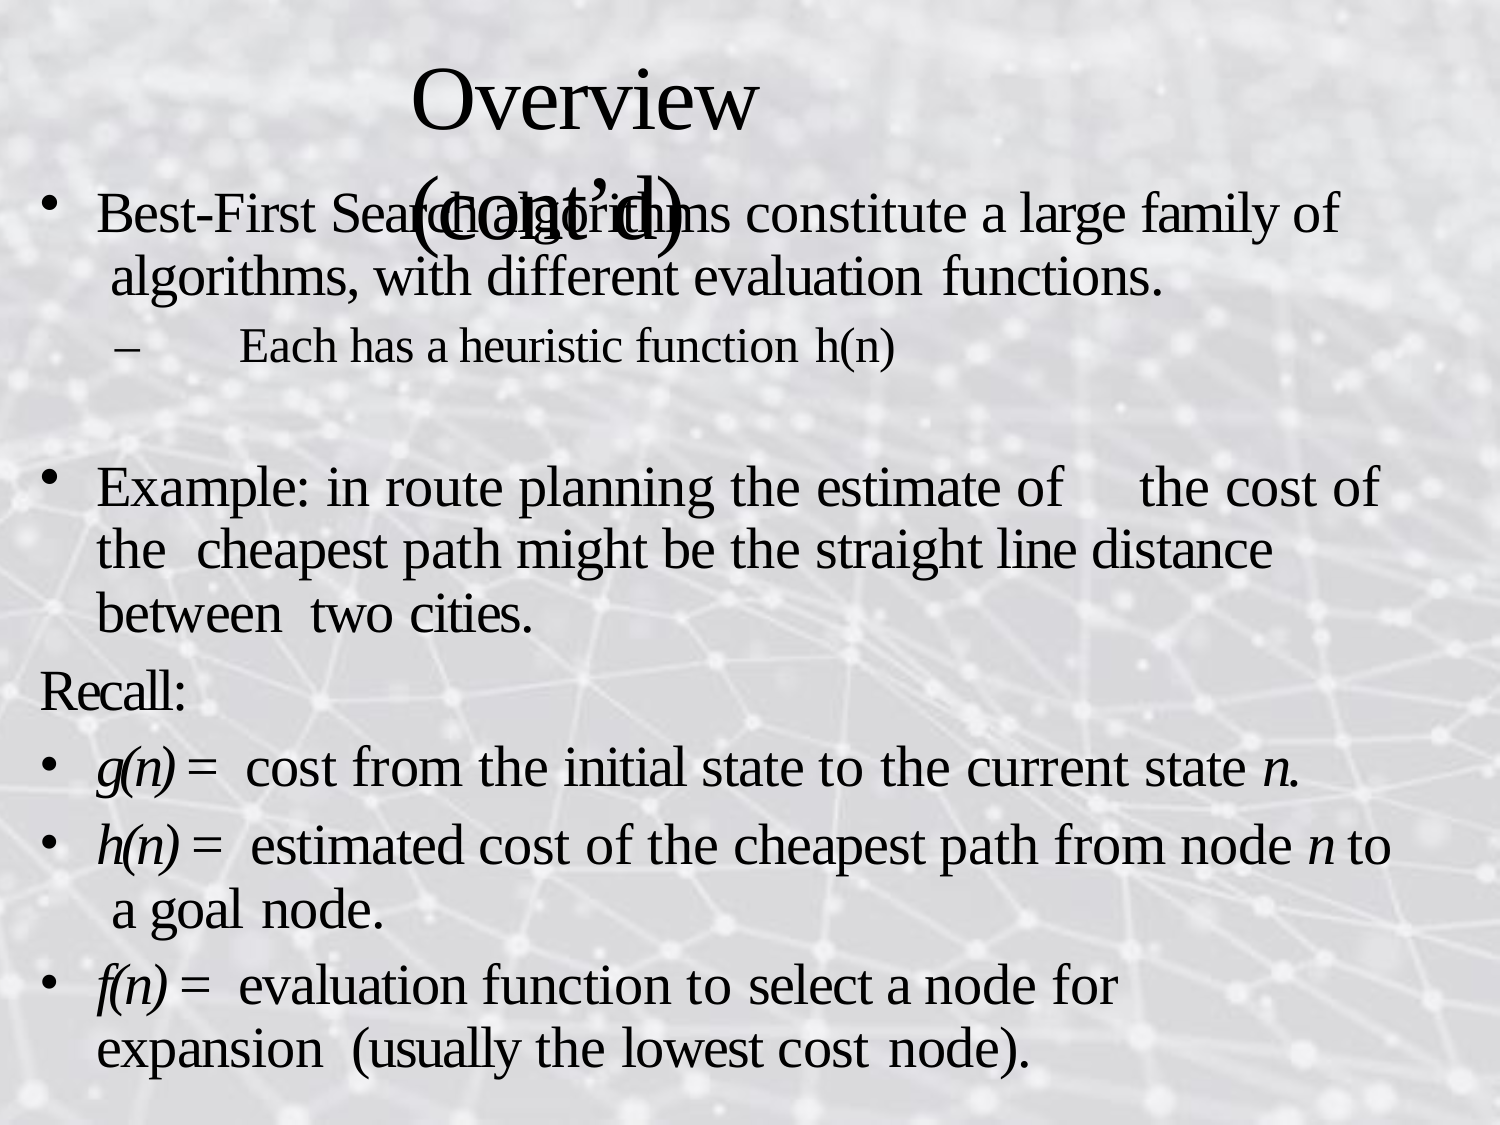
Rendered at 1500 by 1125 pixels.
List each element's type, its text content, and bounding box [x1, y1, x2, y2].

text_box Best-First Search algorithms constitute a large family of algorithms, with different evaluation functions. – Each has a heuristic function h(n) Example: in route planning the estimate of the cost of the cheapest path might be the straight line distance between two cities. Recall: g(n) = cost from the initial state to the current state n. h(n) = estimated cost of the cheapest path from node n to a goal node. f(n) = evaluation function to select a node for expansion (usually the lowest cost node). [37, 171, 1418, 1080]
title Overview (cont’d) [408, 35, 1058, 171]
picture [0, 0, 1500, 1125]
